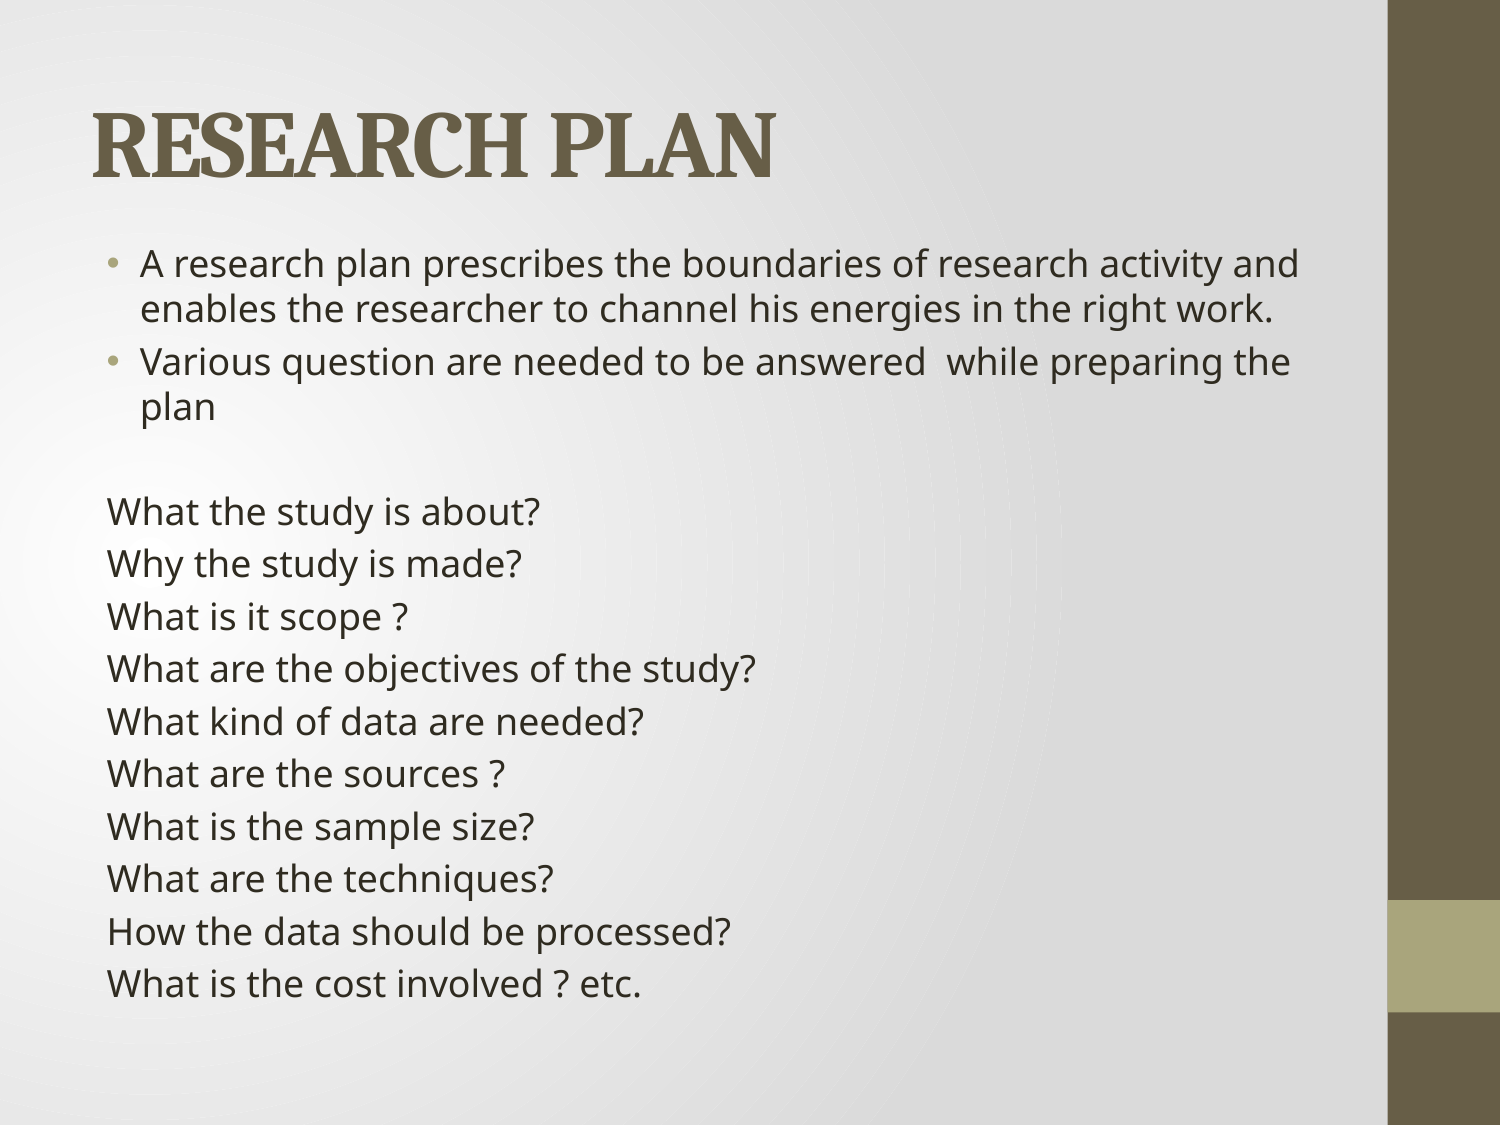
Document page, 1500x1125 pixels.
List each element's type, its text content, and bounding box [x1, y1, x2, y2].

title RESEARCH PLAN [75, 45, 1325, 232]
list A research plan prescribes the boundaries of research activity and enables the researcher to channel his energies in the right work. Various question are needed to be answered while preparing the plan What the study is about? Why the study is made? What is it scope ? What are the objectives of the study? What kind of data are needed? What are the sources ? What is the sample size? What are the techniques? How the data should be processed? What is the cost involved ? etc. [75, 232, 1325, 1050]
